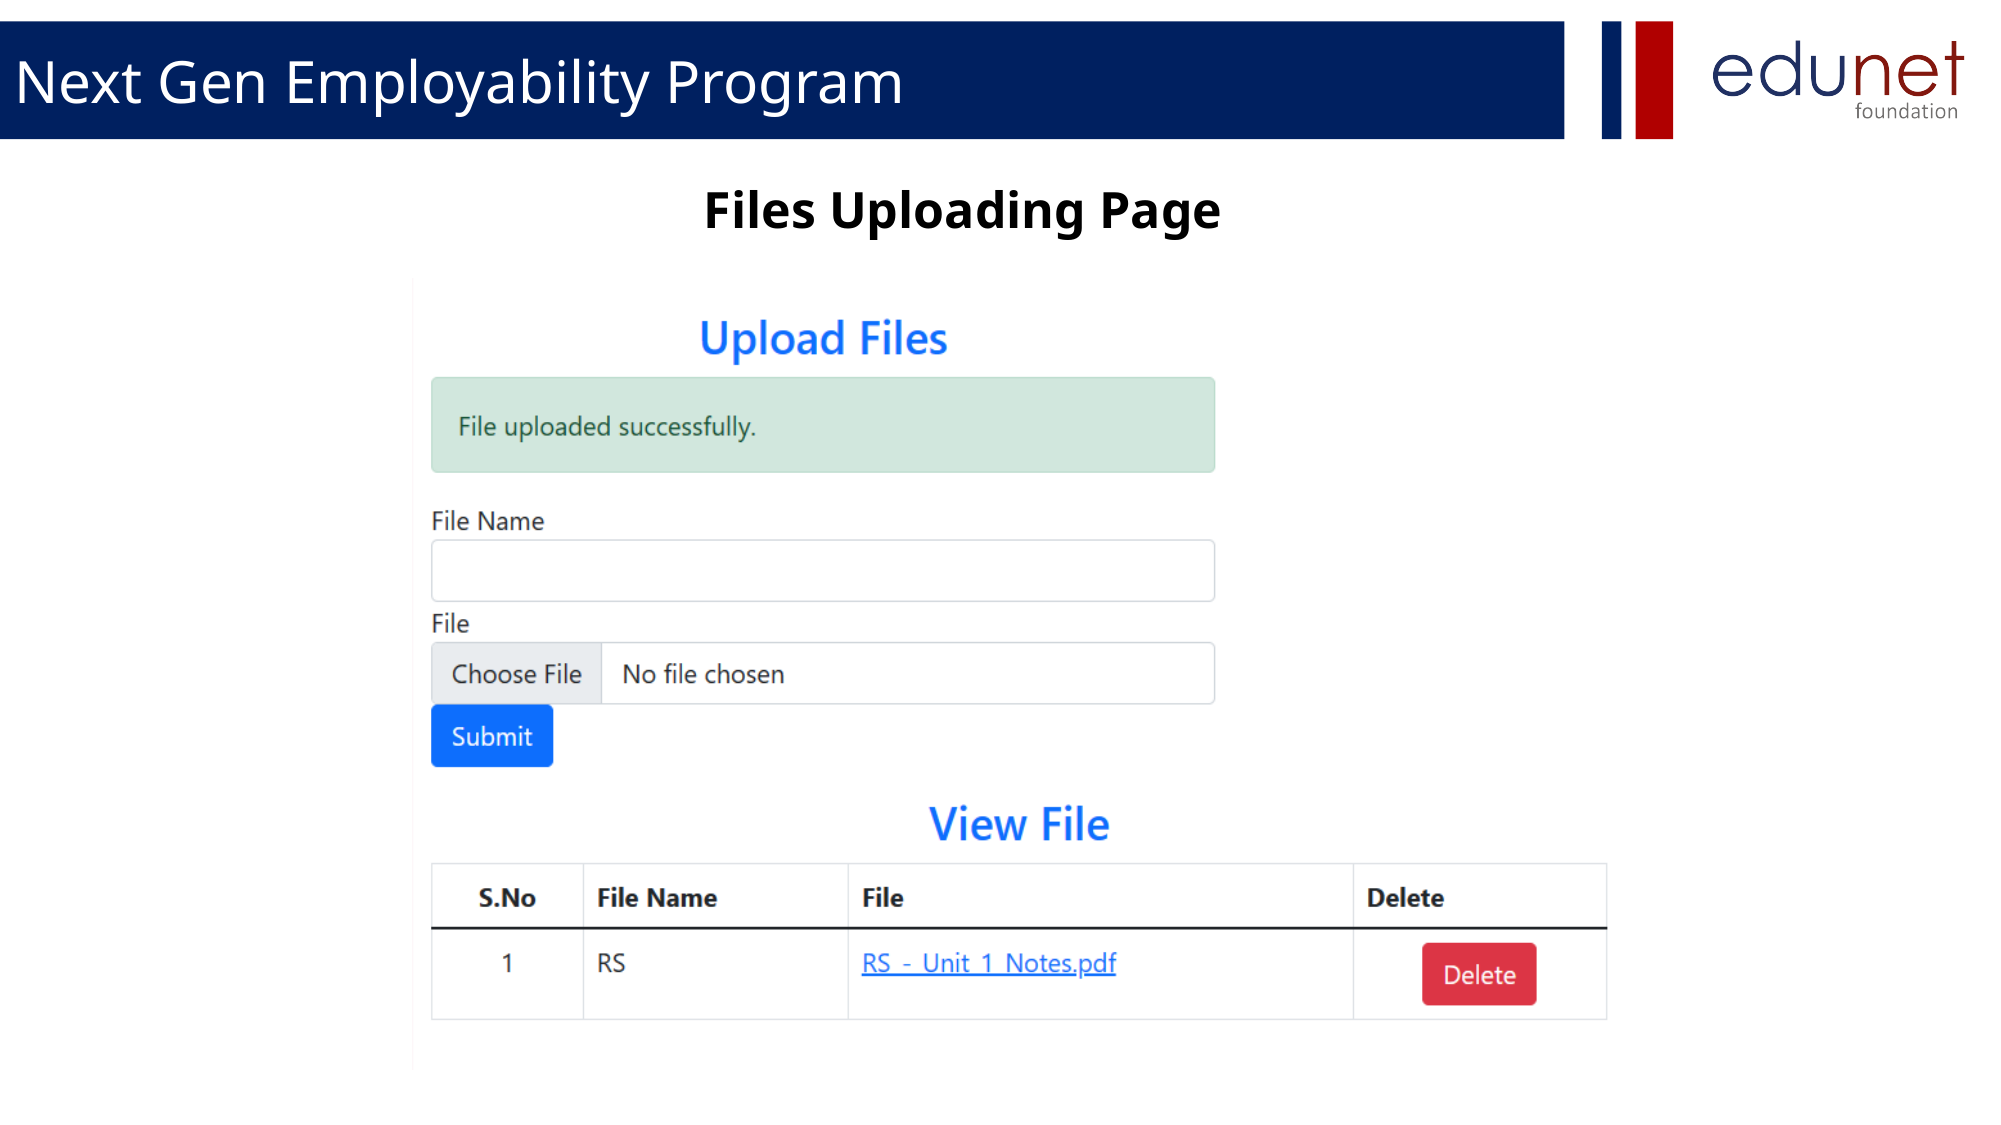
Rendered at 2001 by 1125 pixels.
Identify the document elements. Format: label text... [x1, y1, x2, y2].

picture [1706, 36, 1967, 124]
text_box Next Gen Employability Program [0, 20, 1566, 141]
text_box [1634, 20, 1675, 141]
text_box [1600, 20, 1623, 141]
picture [411, 277, 1674, 1070]
text_box Files Uploading Page [689, 170, 1254, 246]
